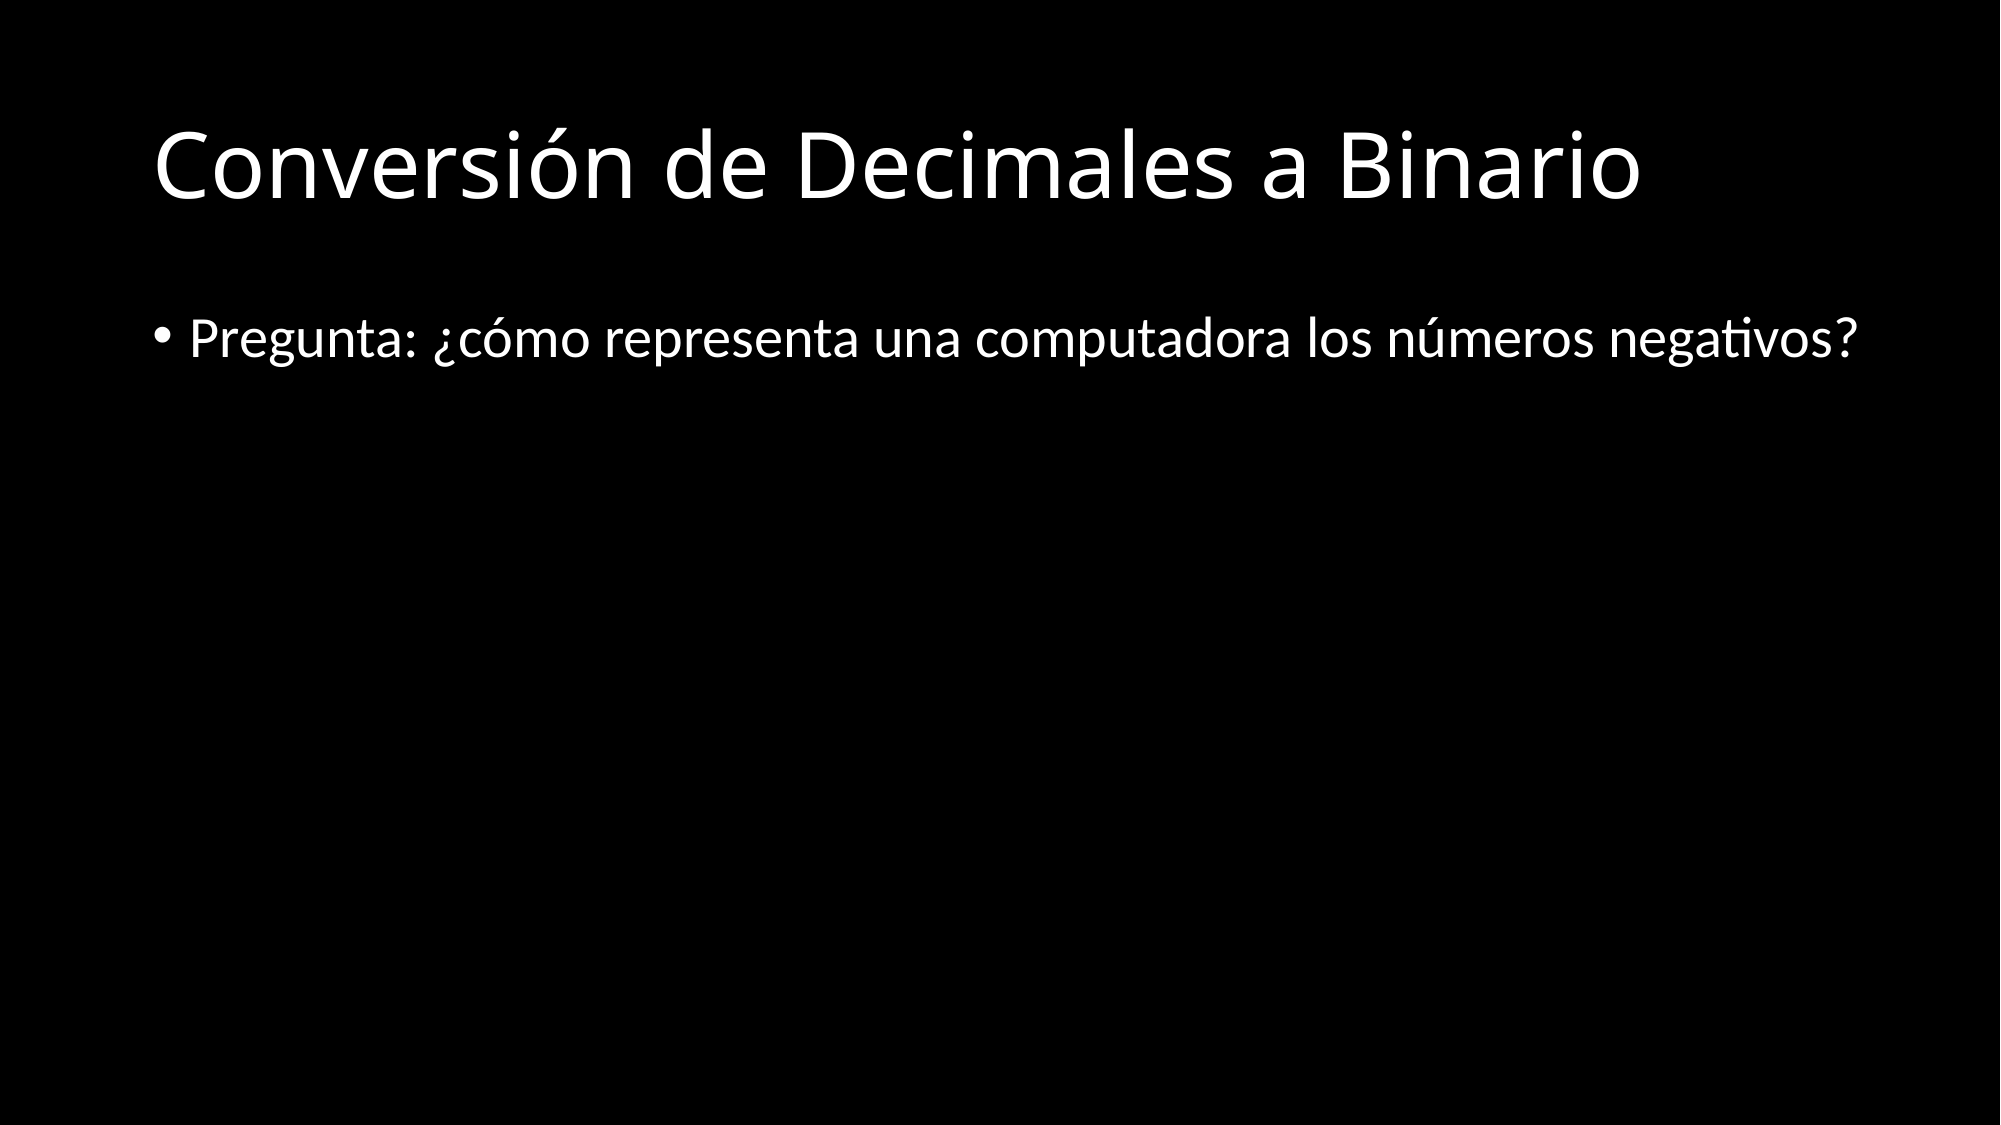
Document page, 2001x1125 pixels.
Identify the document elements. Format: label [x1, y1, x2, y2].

title [137, 59, 1863, 278]
list [137, 299, 1950, 1101]
